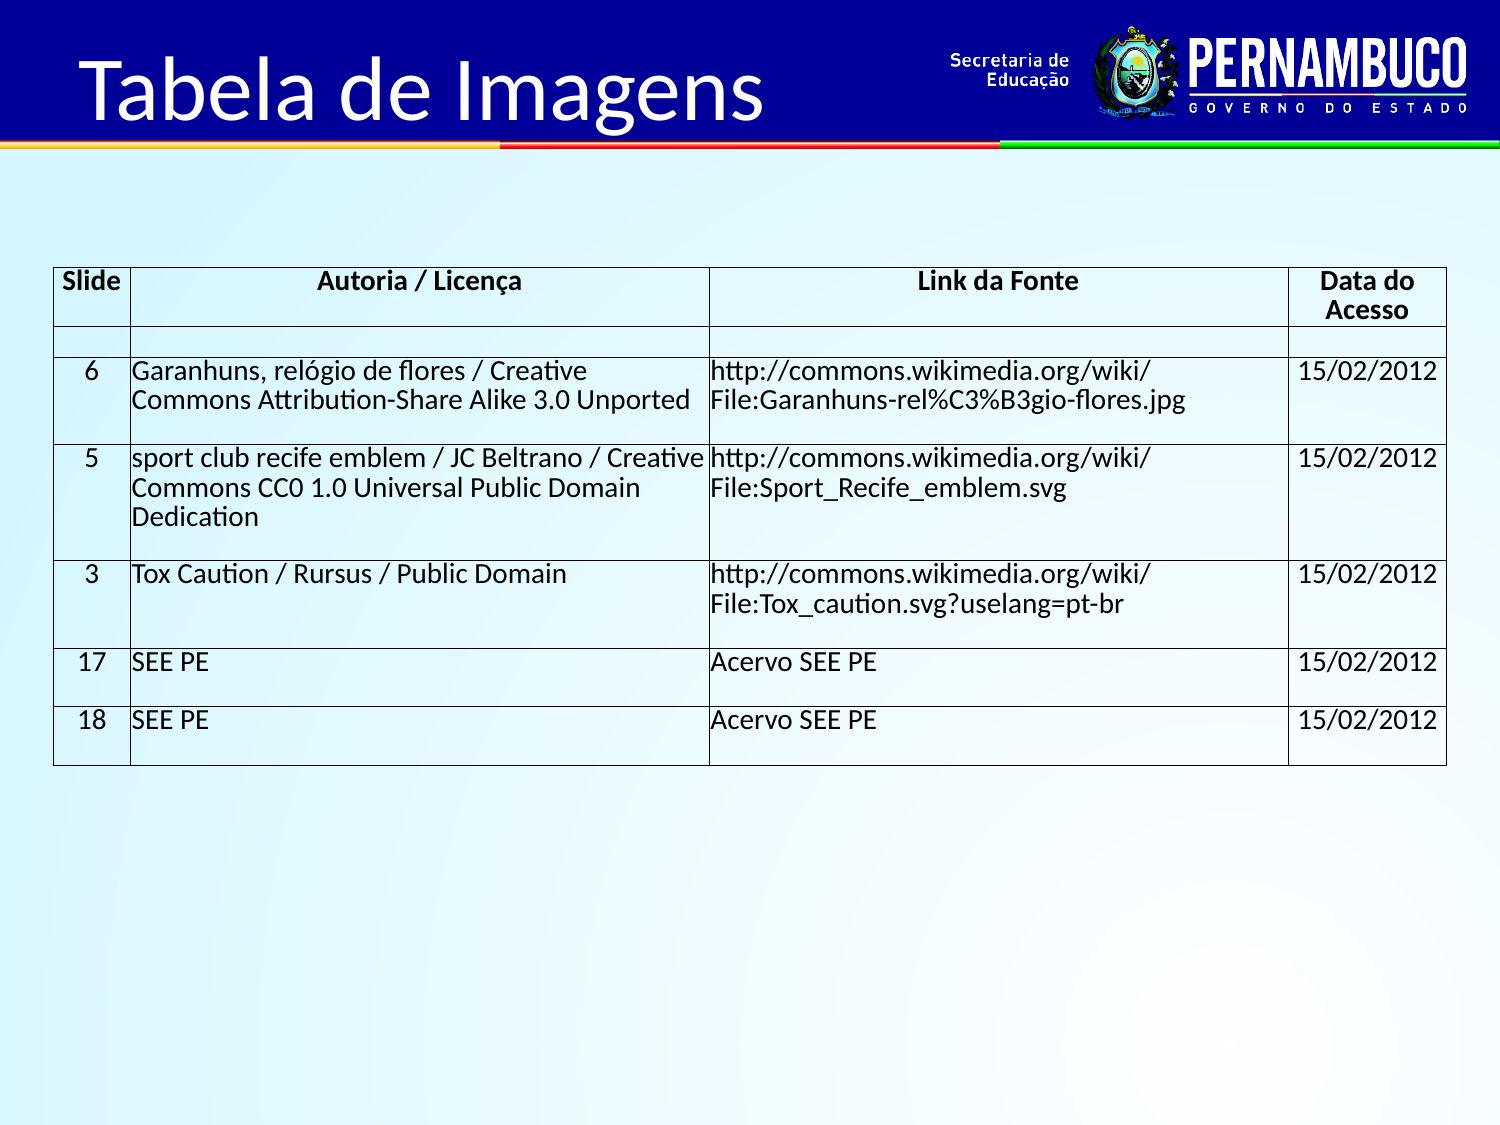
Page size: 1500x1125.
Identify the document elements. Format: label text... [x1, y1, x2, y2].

table_cell http://commons.wikimedia.org/wiki/File:Tox_caution.svg?uselang=pt-br [710, 561, 1288, 648]
table_cell 6 [54, 358, 130, 444]
table_header Autoria / Licença [131, 268, 709, 326]
table_cell SEE PE [131, 649, 709, 706]
table_cell 3 [54, 561, 130, 648]
table_cell sport club recife emblem / JC Beltrano / Creative Commons CC0 1.0 Universal Public Domain Dedication [131, 445, 709, 560]
table_cell Tox Caution / Rursus / Public Domain [131, 561, 709, 648]
table_cell [1289, 327, 1446, 357]
picture [0, 0, 1500, 1125]
table_header Data do Acesso [1289, 268, 1446, 326]
table_cell 15/02/2012 [1289, 358, 1446, 444]
table_cell [710, 327, 1288, 357]
table_cell 15/02/2012 [1289, 445, 1446, 560]
table_cell SEE PE [131, 707, 709, 765]
table_header Slide [54, 268, 130, 326]
table_cell 15/02/2012 [1289, 707, 1446, 765]
table_cell 15/02/2012 [1289, 649, 1446, 706]
table_header Link da Fonte [710, 268, 1288, 326]
table_cell http://commons.wikimedia.org/wiki/File:Garanhuns-rel%C3%B3gio-flores.jpg [710, 358, 1288, 444]
table_cell [131, 327, 709, 357]
table_cell Acervo SEE PE [710, 707, 1288, 765]
table_cell Acervo SEE PE [710, 649, 1288, 706]
table_cell 18 [54, 707, 130, 765]
table_cell 15/02/2012 [1289, 561, 1446, 648]
table_cell http://commons.wikimedia.org/wiki/File:Sport_Recife_emblem.svg [710, 445, 1288, 560]
table_cell [54, 327, 130, 357]
text_box Tabela de Imagens [63, 21, 963, 114]
table_cell 17 [54, 649, 130, 706]
table_cell 5 [54, 445, 130, 560]
table_cell Garanhuns, relógio de flores / Creative Commons Attribution-Share Alike 3.0 Unported [131, 358, 709, 444]
